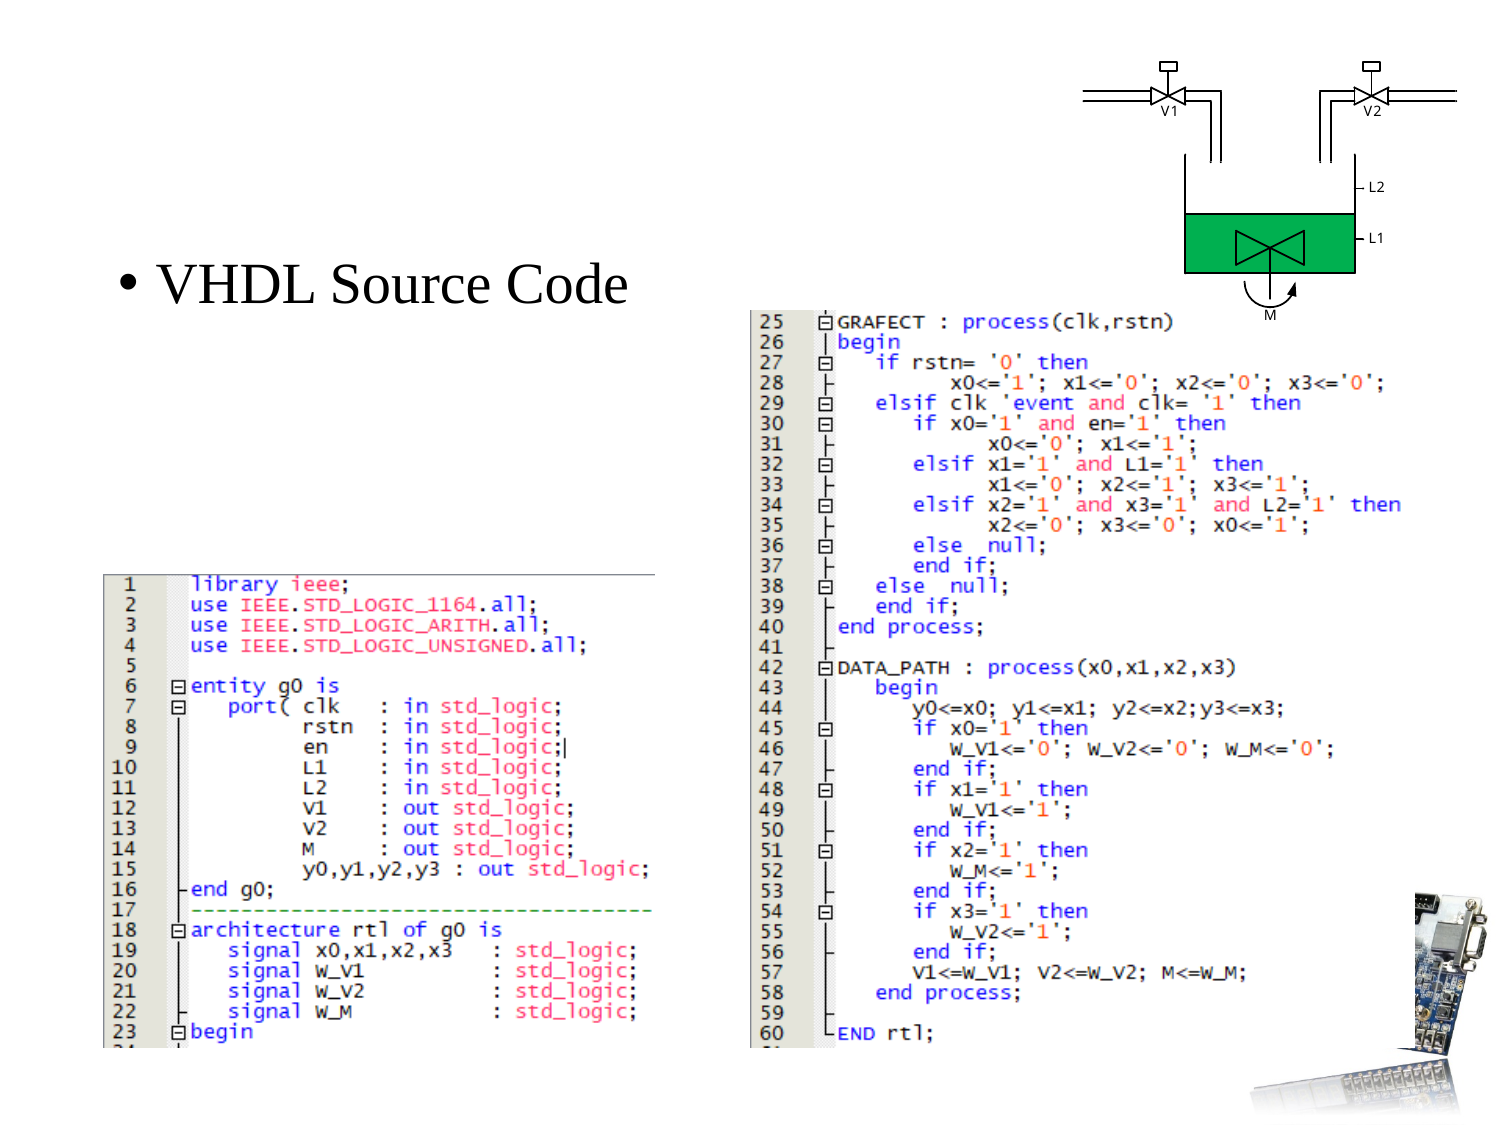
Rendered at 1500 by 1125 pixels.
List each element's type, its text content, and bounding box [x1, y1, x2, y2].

picture [749, 310, 1500, 1125]
picture [103, 574, 655, 1048]
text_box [1081, 59, 1458, 325]
list VHDL Source Code [103, 246, 1081, 343]
